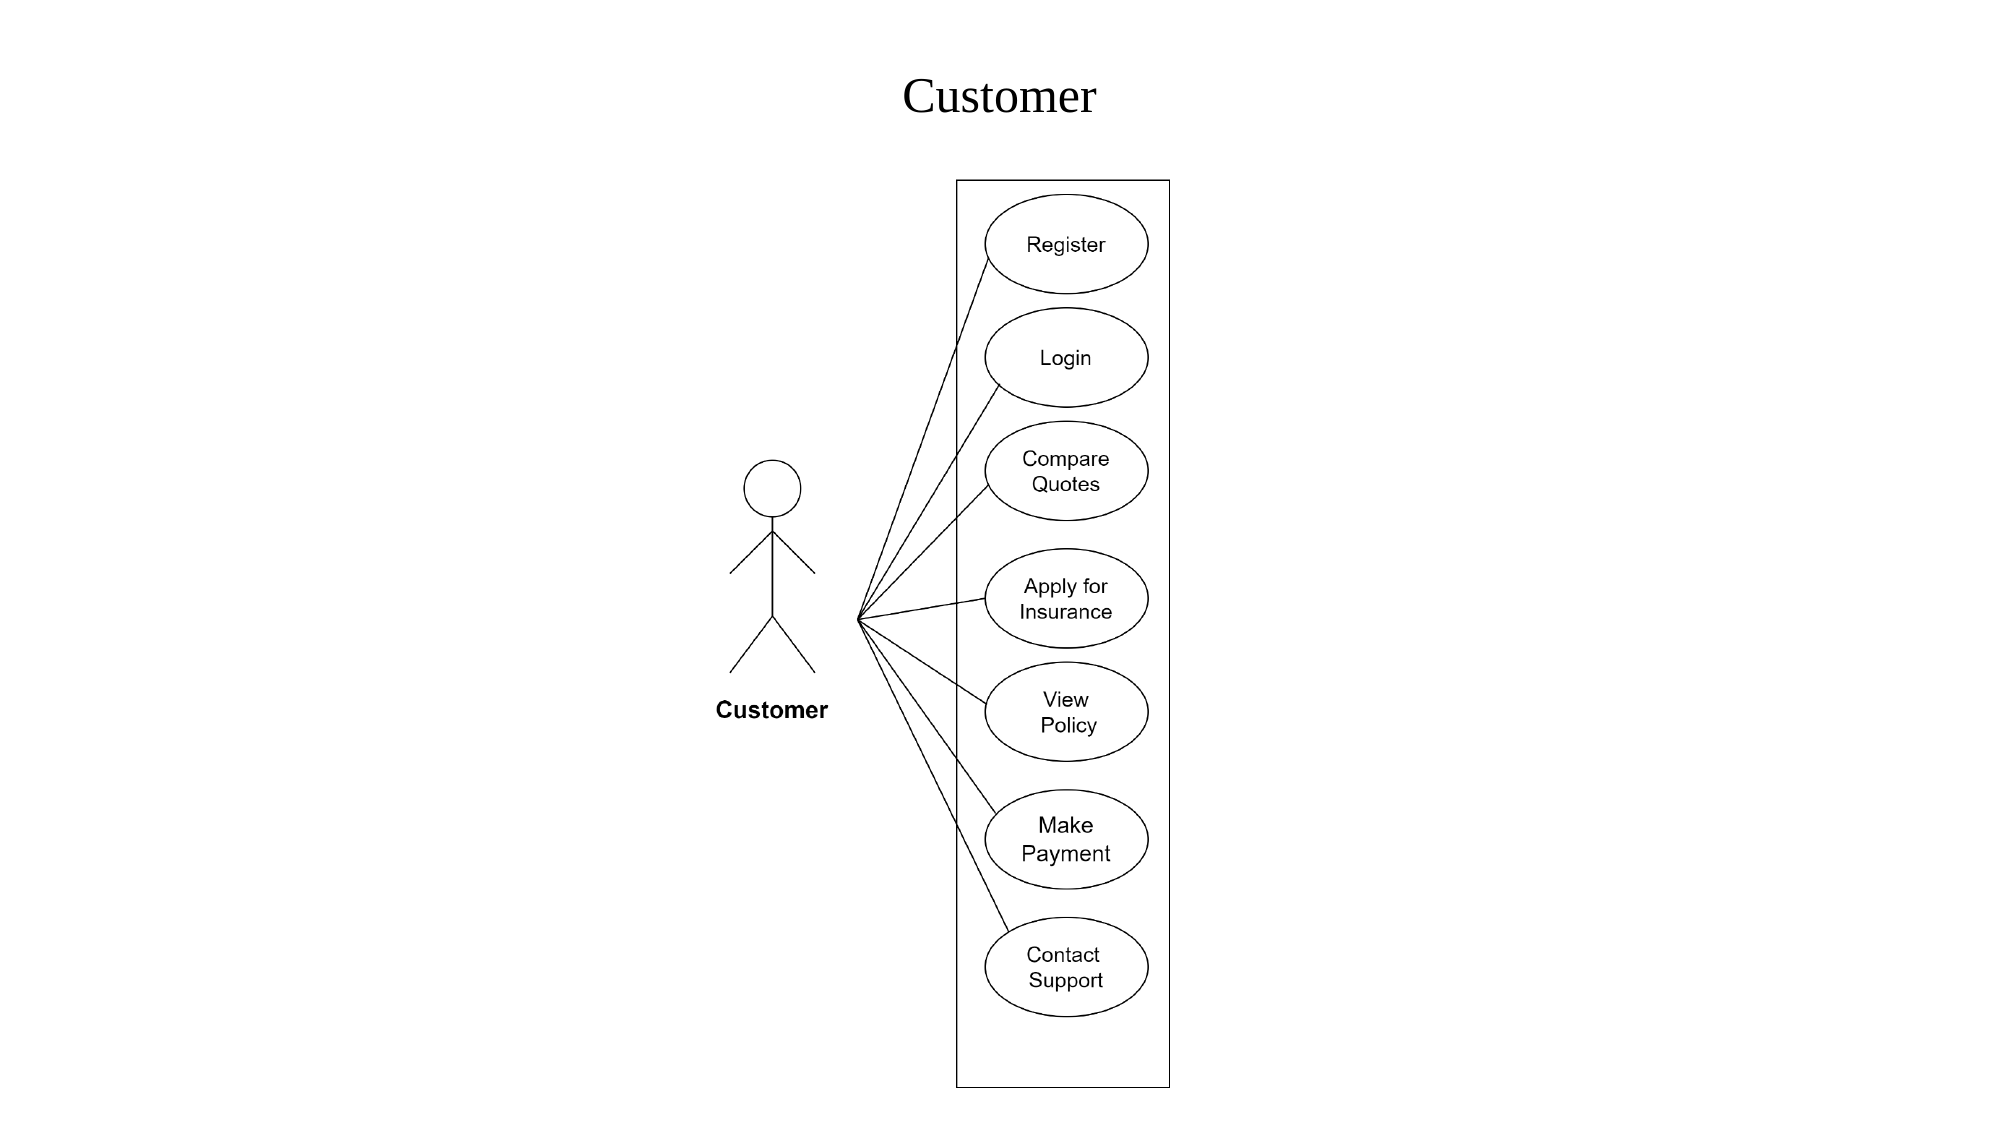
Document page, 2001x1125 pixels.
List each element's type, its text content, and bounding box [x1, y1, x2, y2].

subtitle Customer [249, 62, 1750, 334]
picture [702, 165, 1184, 1102]
